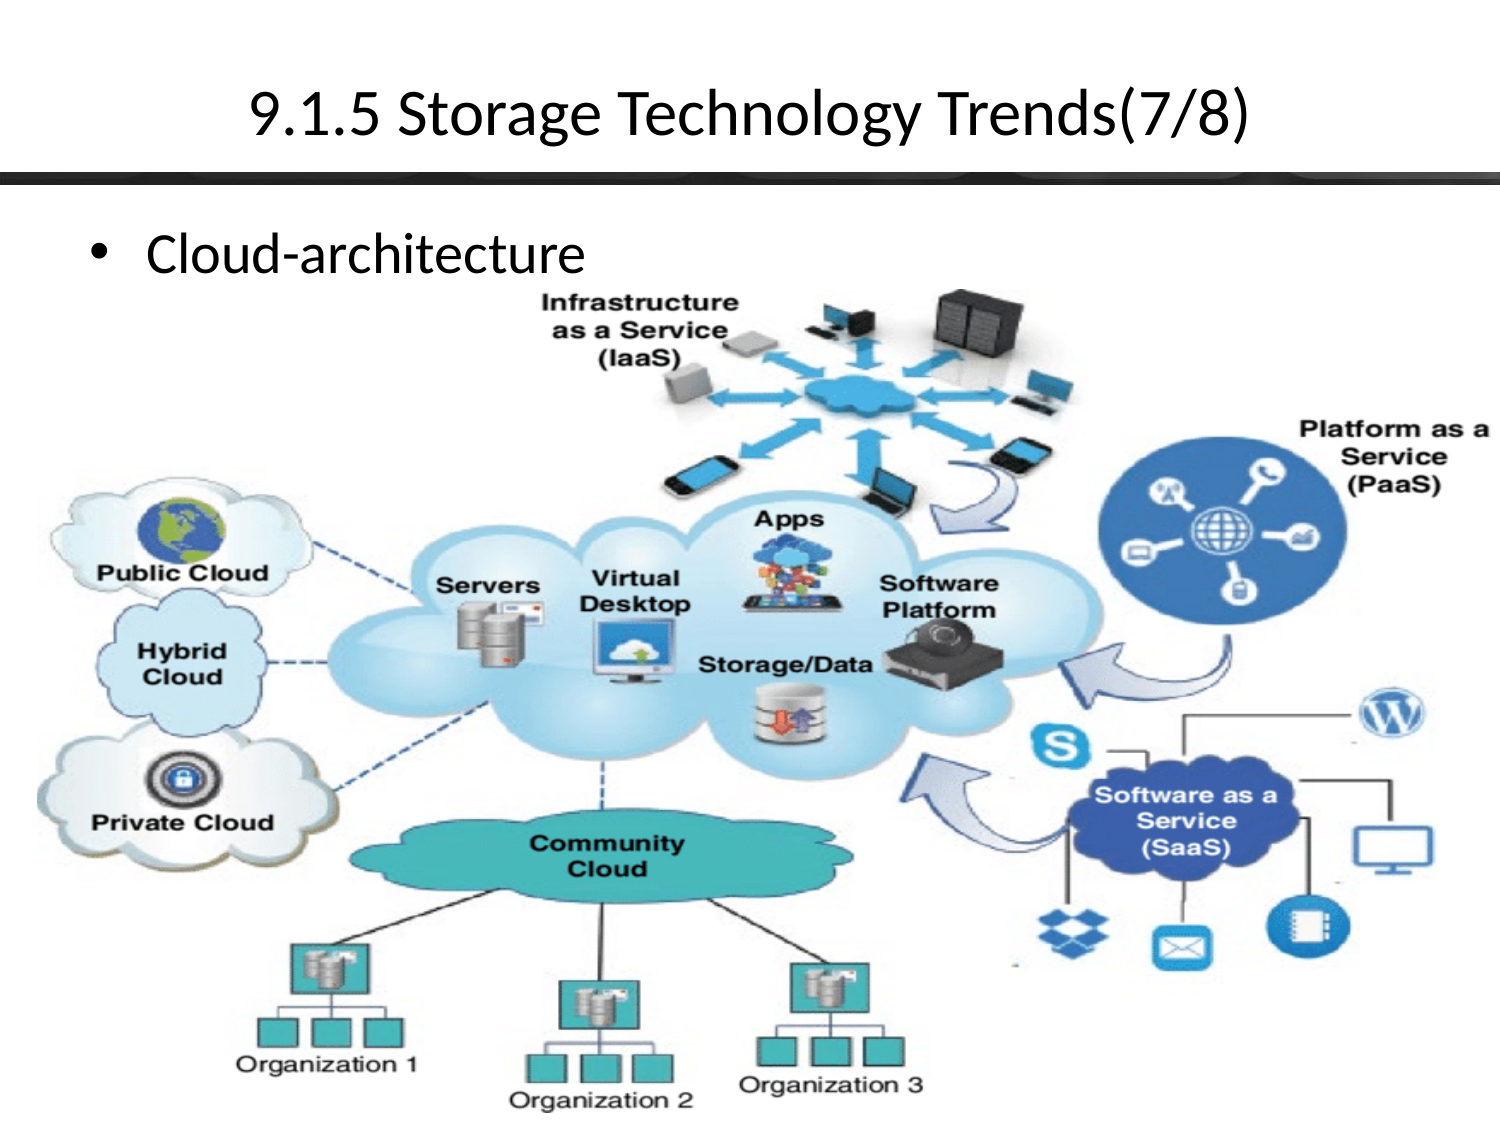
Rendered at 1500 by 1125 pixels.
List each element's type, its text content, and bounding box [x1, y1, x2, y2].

picture [37, 289, 1491, 1113]
title 9.1.5 Storage Technology Trends(7/8) [0, 44, 1500, 173]
list Cloud-architecture [74, 207, 1426, 289]
picture [0, 173, 1500, 185]
